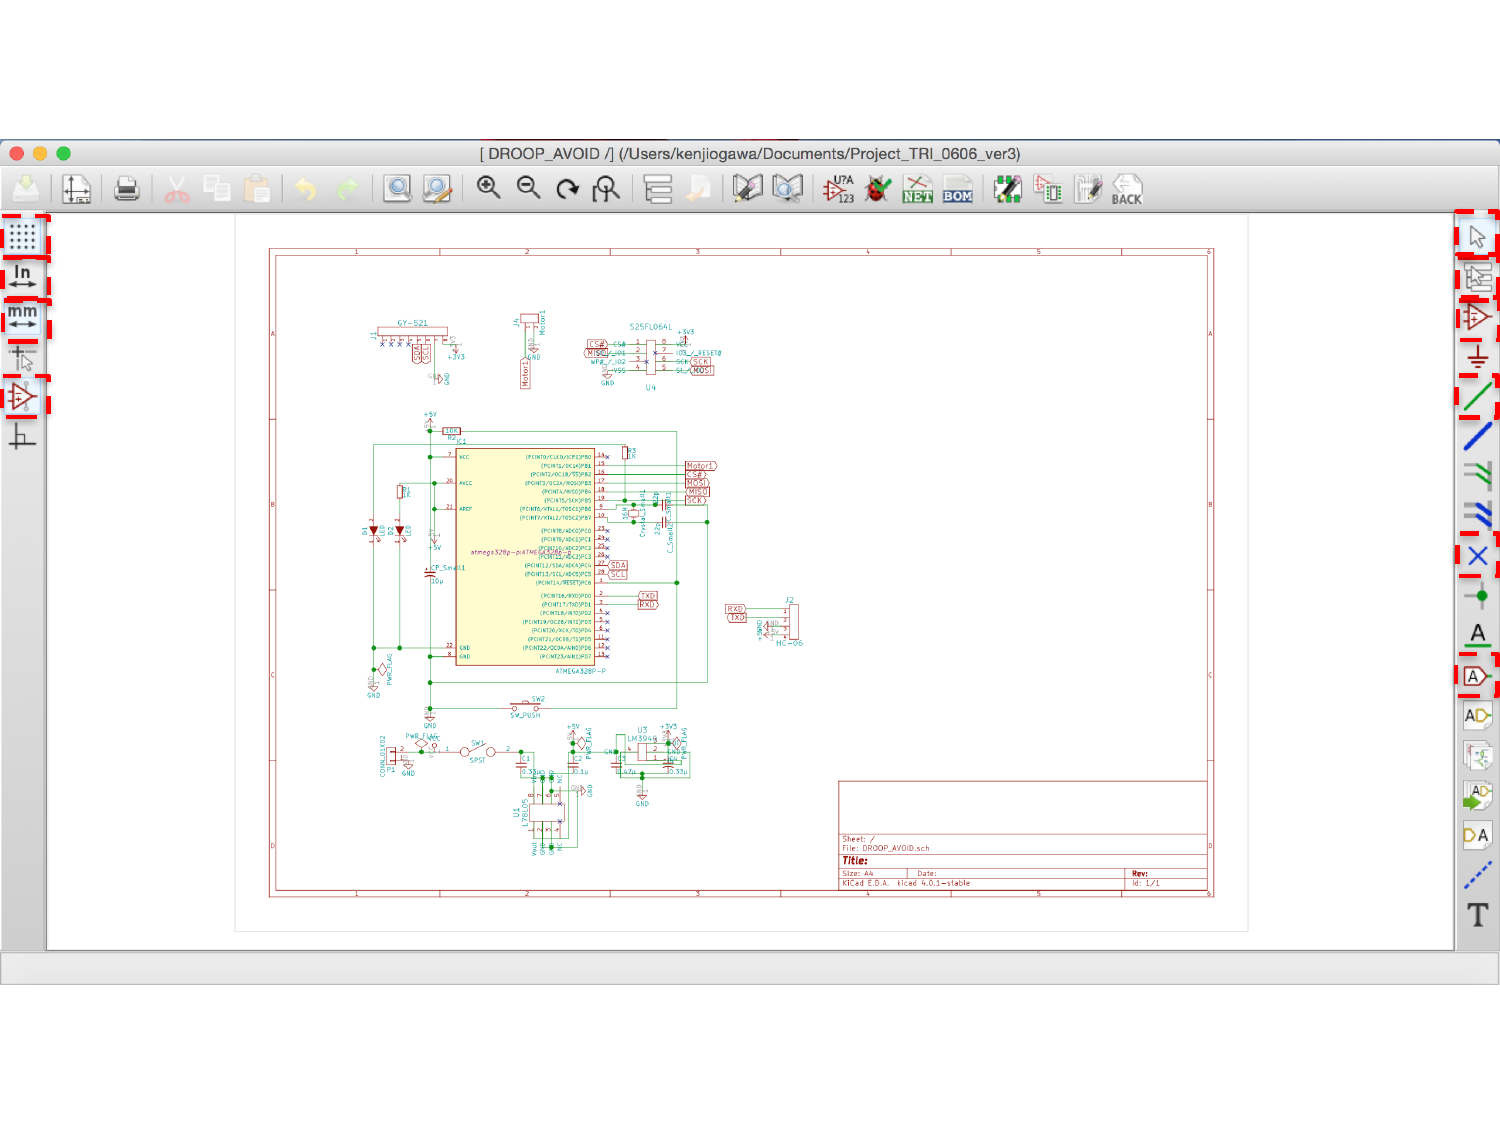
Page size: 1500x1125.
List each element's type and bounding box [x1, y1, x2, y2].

picture [0, 139, 1500, 985]
